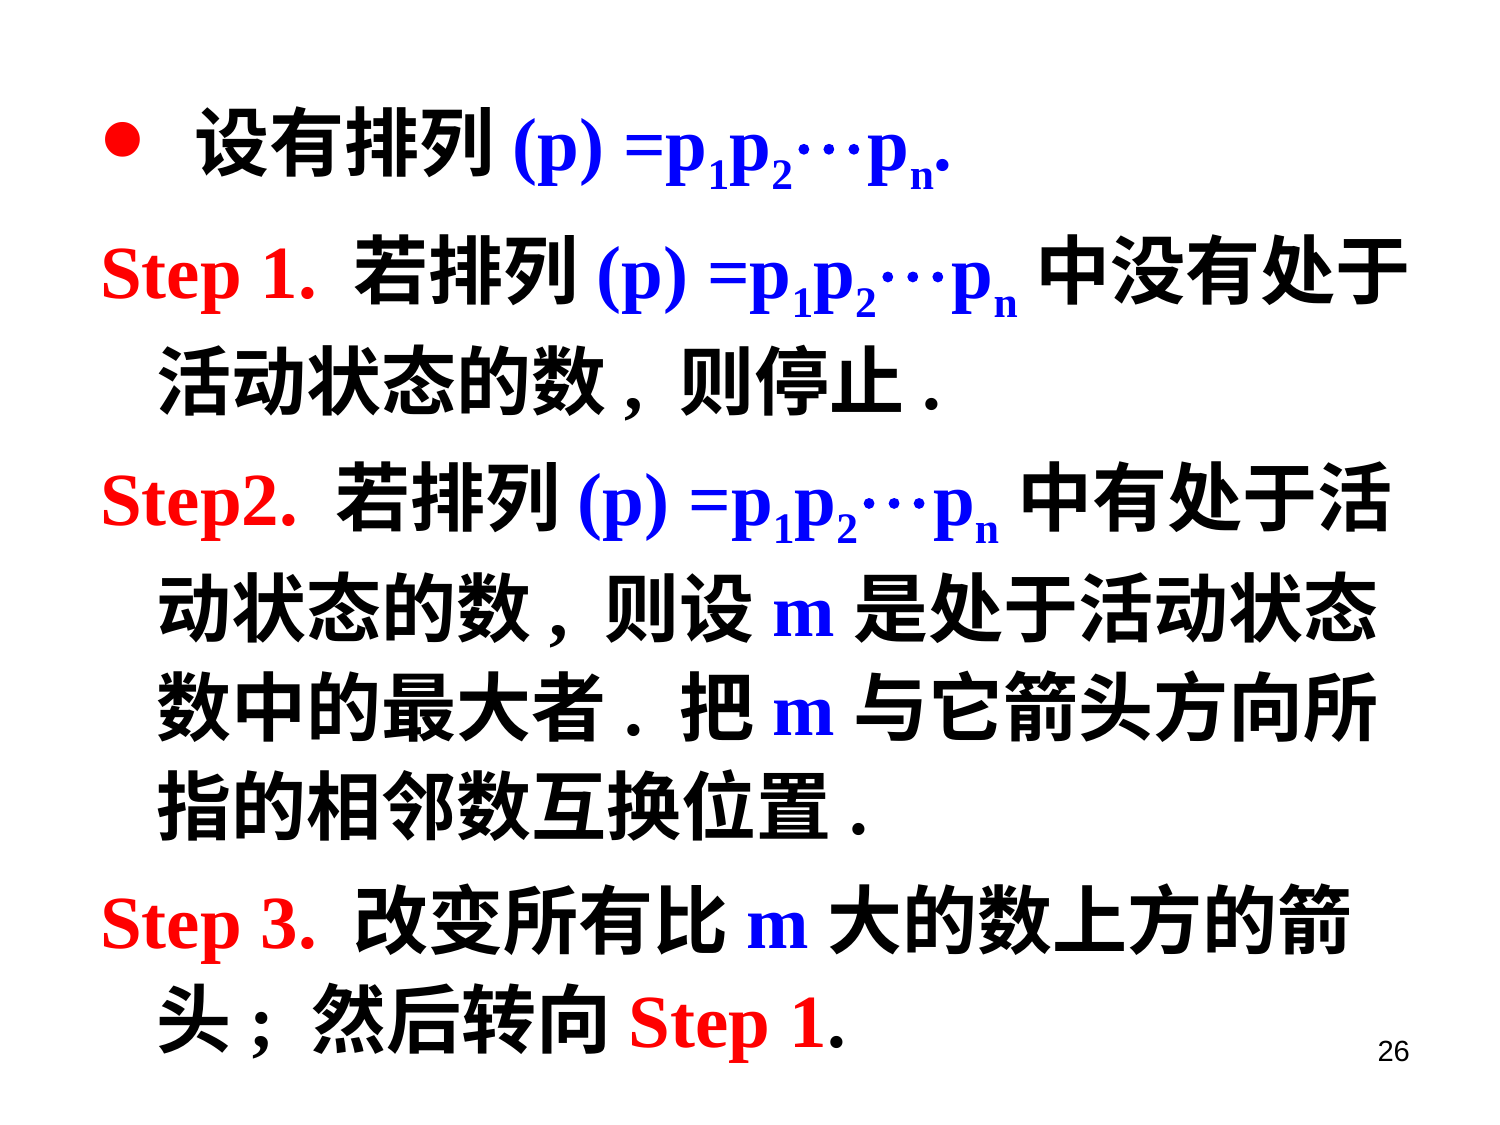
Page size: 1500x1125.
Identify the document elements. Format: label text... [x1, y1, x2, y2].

list 设有排列(p) =p1p2pn. Step 1. 若排列(p) =p1p2pn中没有处于活动状态的数, 则停止. Step2. 若排列(p) =p1p2pn中有处于活动状态的数, 则设m是处于活动状态数中的最大者. 把m与它箭头方向所指的相邻数互换位置. Step 3. 改变所有比m大的数上方的箭头; 然后转向Step 1. [85, 78, 1436, 1047]
slide_number 26 [1074, 1047, 1425, 1103]
